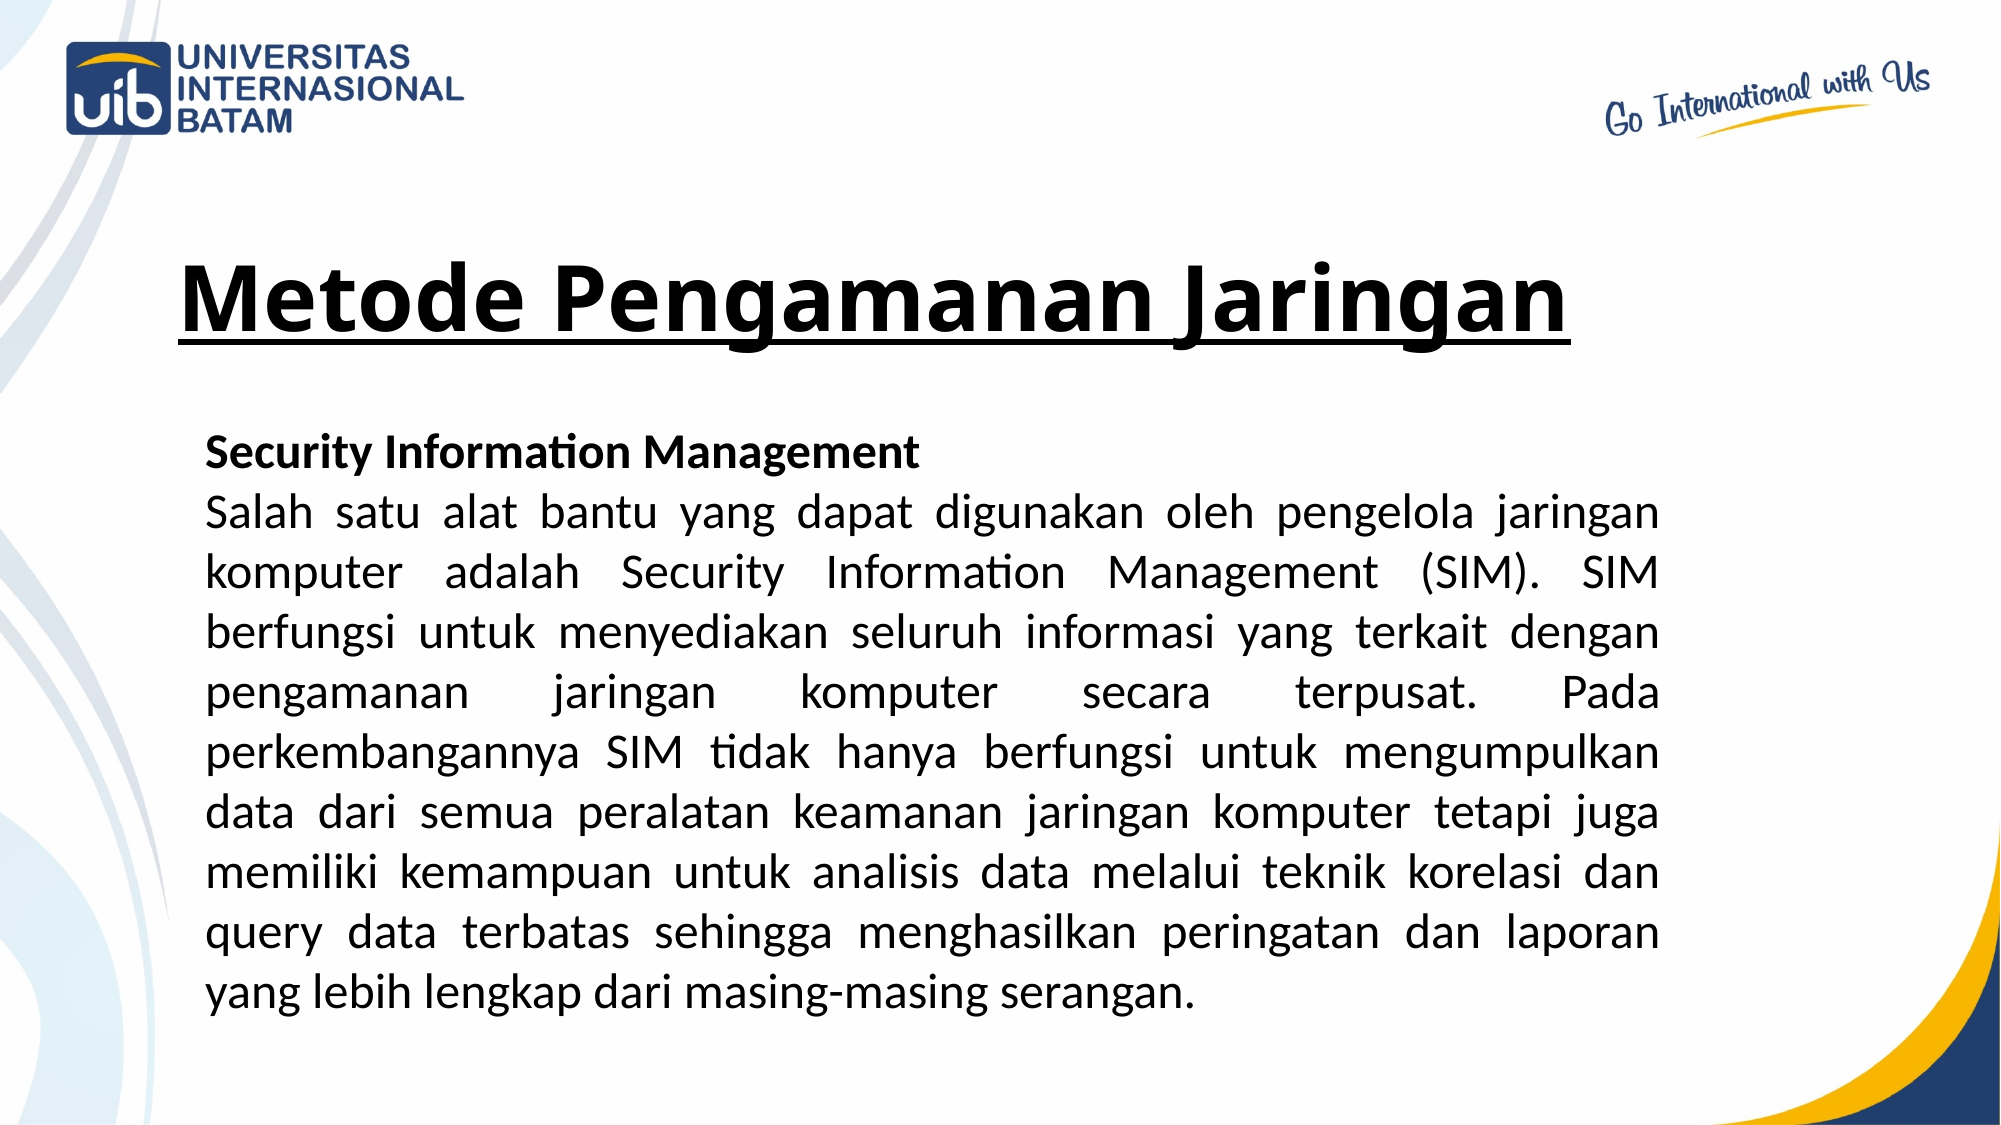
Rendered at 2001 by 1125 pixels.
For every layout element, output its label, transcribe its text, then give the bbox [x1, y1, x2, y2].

text_box Security Information Management Salah satu alat bantu yang dapat digunakan oleh pengelola jaringan komputer adalah Security Information Management (SIM). SIM berfungsi untuk menyediakan seluruh informasi yang terkait dengan pengamanan jaringan komputer secara terpusat. Pada perkembangannya SIM tidak hanya berfungsi untuk mengumpulkan data dari semua peralatan keamanan jaringan komputer tetapi juga memiliki kemampuan untuk analisis data melalui teknik korelasi dan query data terbatas sehingga menghasilkan peringatan dan laporan yang lebih lengkap dari masing-masing serangan. [190, 410, 1676, 1026]
picture [0, 0, 2000, 1125]
text_box Metode Pengamanan Jaringan [162, 193, 1888, 411]
